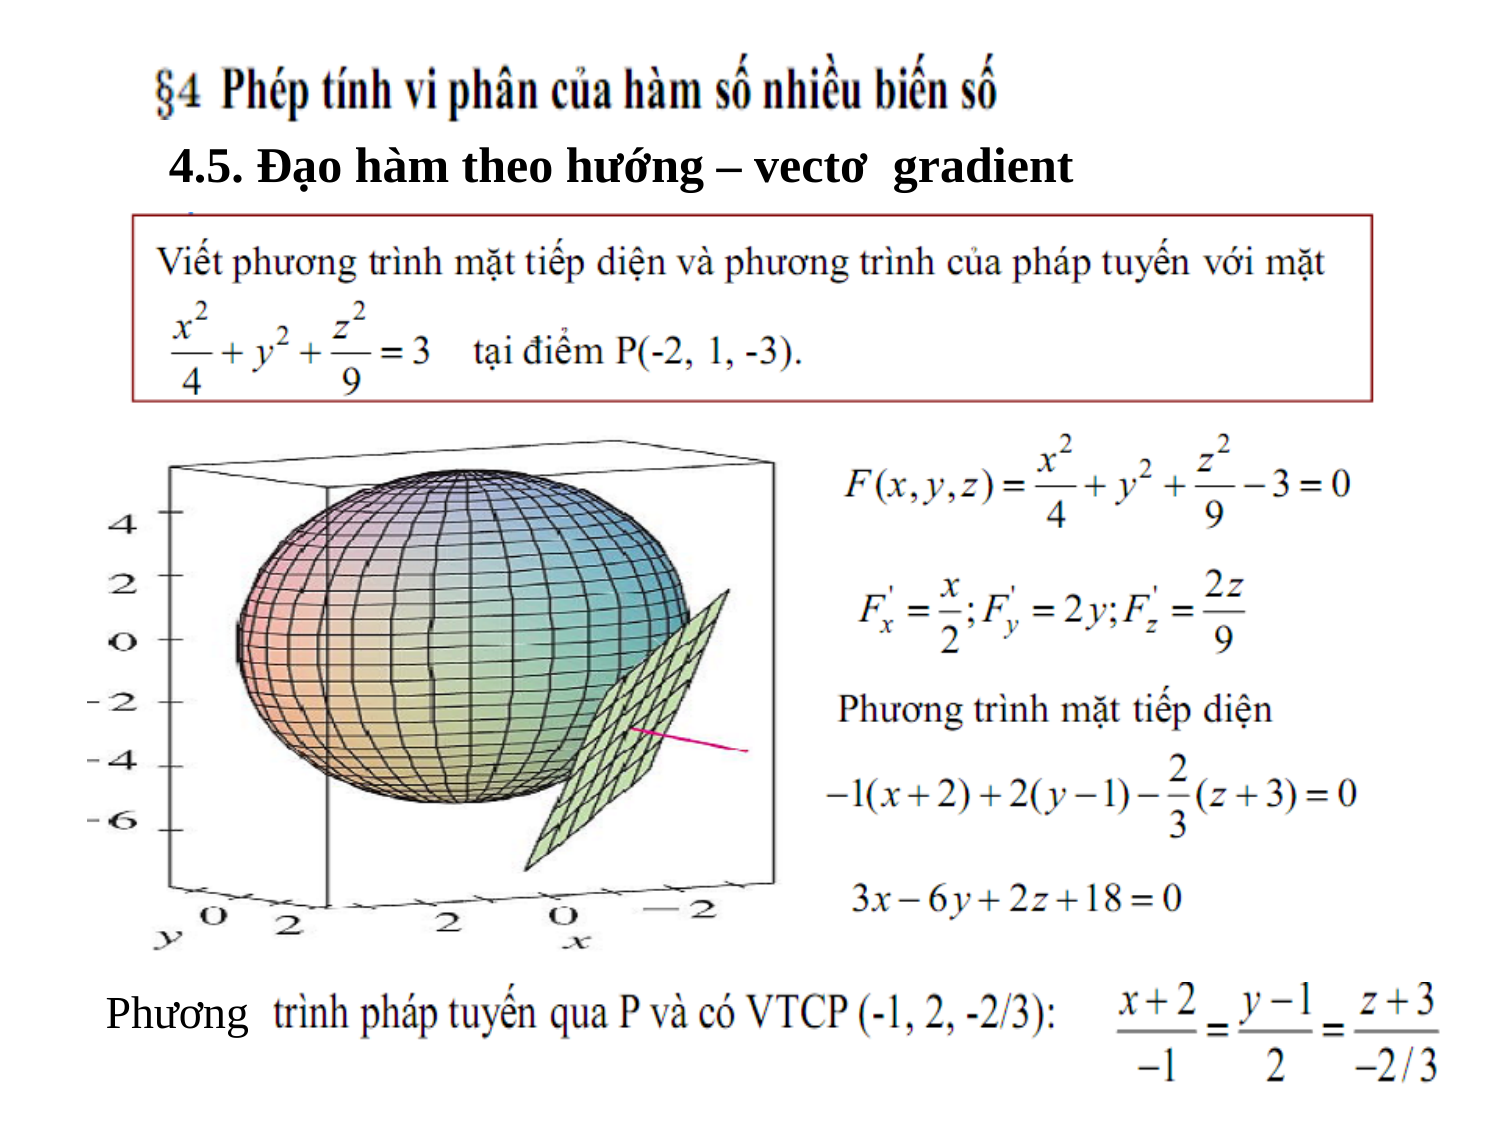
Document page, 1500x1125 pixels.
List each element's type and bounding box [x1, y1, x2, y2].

text_box [146, 49, 1261, 206]
text_box [87, 212, 1446, 1096]
